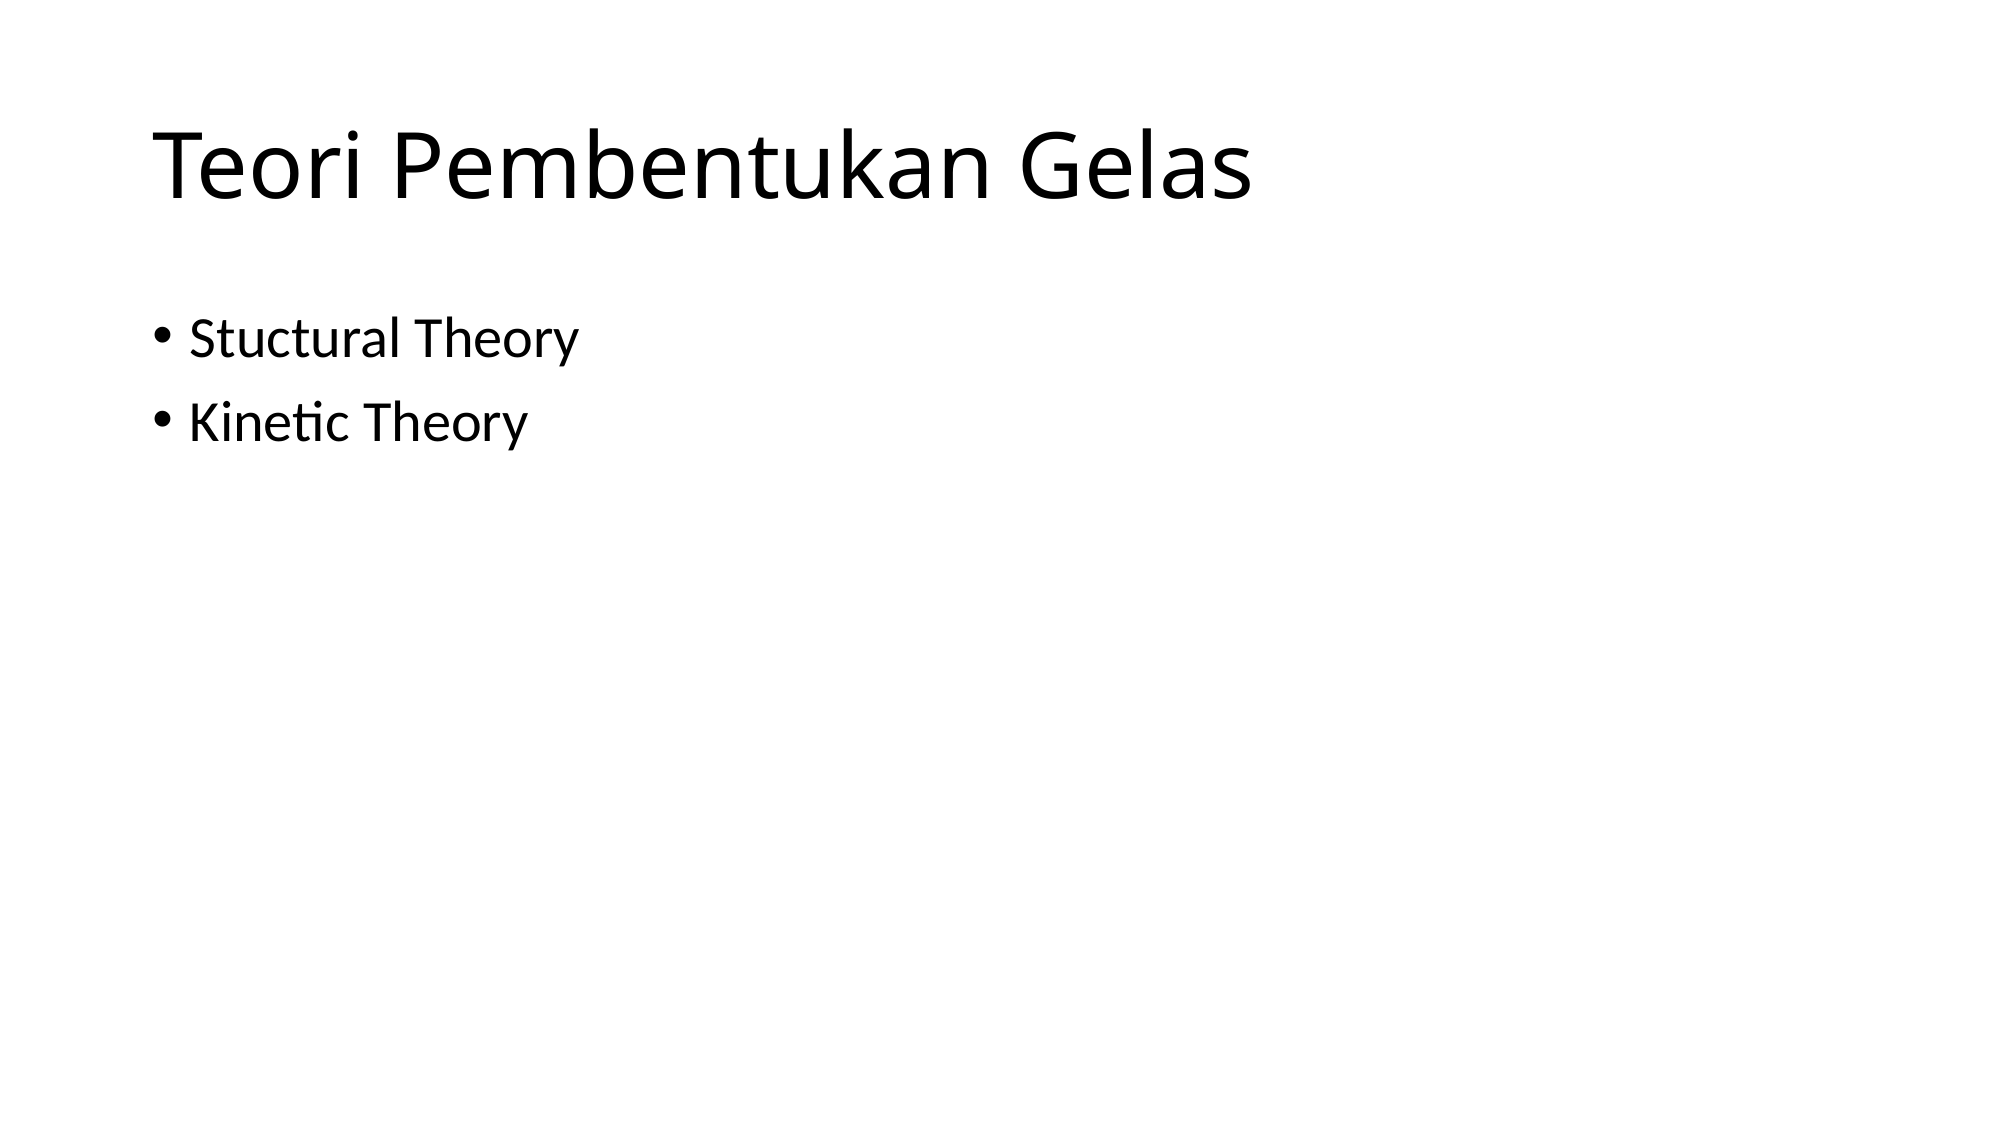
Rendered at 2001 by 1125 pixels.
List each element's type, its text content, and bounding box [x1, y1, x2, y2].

list Stuctural Theory Kinetic Theory [137, 299, 1863, 1014]
title Teori Pembentukan Gelas [137, 59, 1863, 278]
